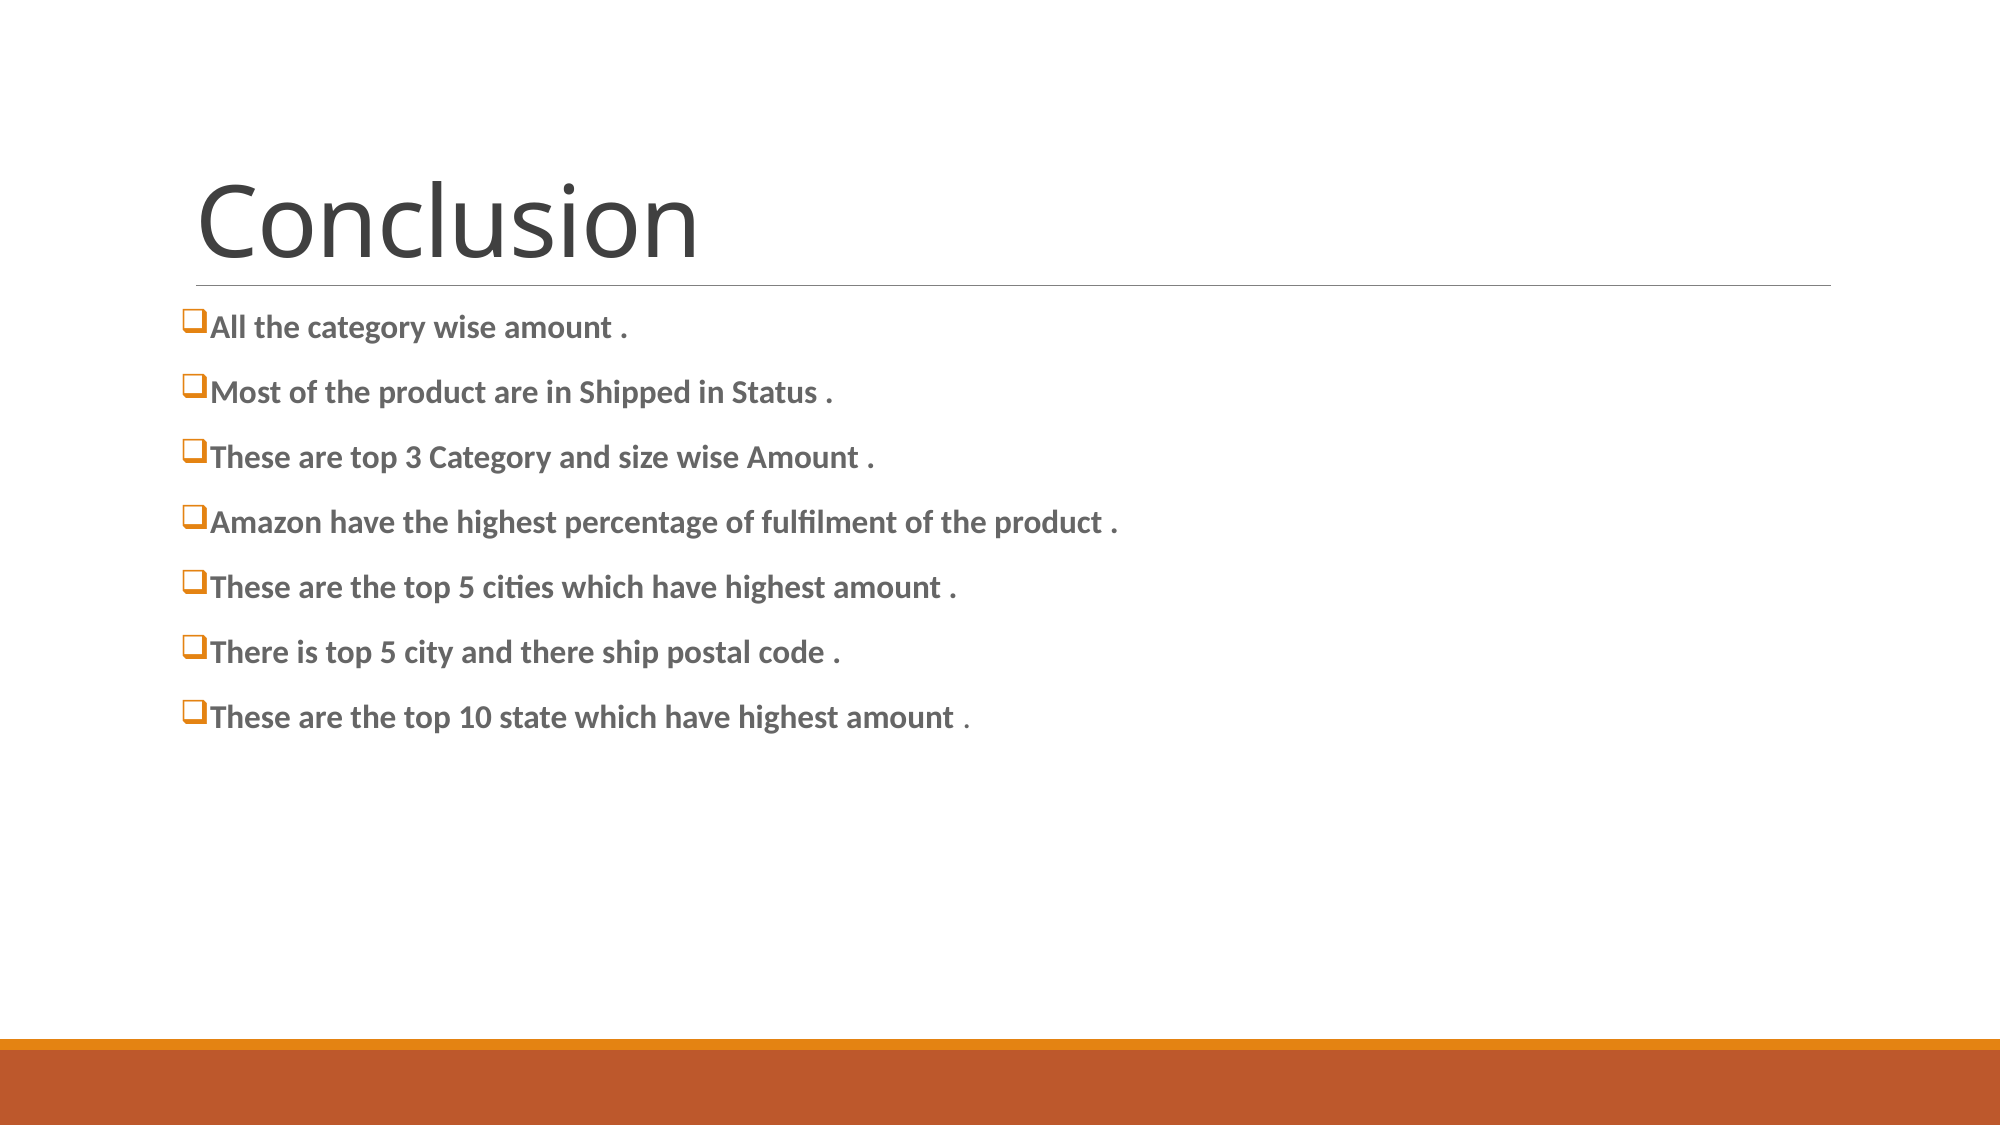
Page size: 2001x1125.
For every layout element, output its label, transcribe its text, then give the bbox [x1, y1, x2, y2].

title Conclusion [180, 47, 1830, 285]
list All the category wise amount . Most of the product are in Shipped in Status . These are top 3 Category and size wise Amount . Amazon have the highest percentage of fulfilment of the product . These are the top 5 cities which have highest amount . There is top 5 city and there ship postal code . These are the top 10 state which have highest amount . [180, 302, 1830, 963]
